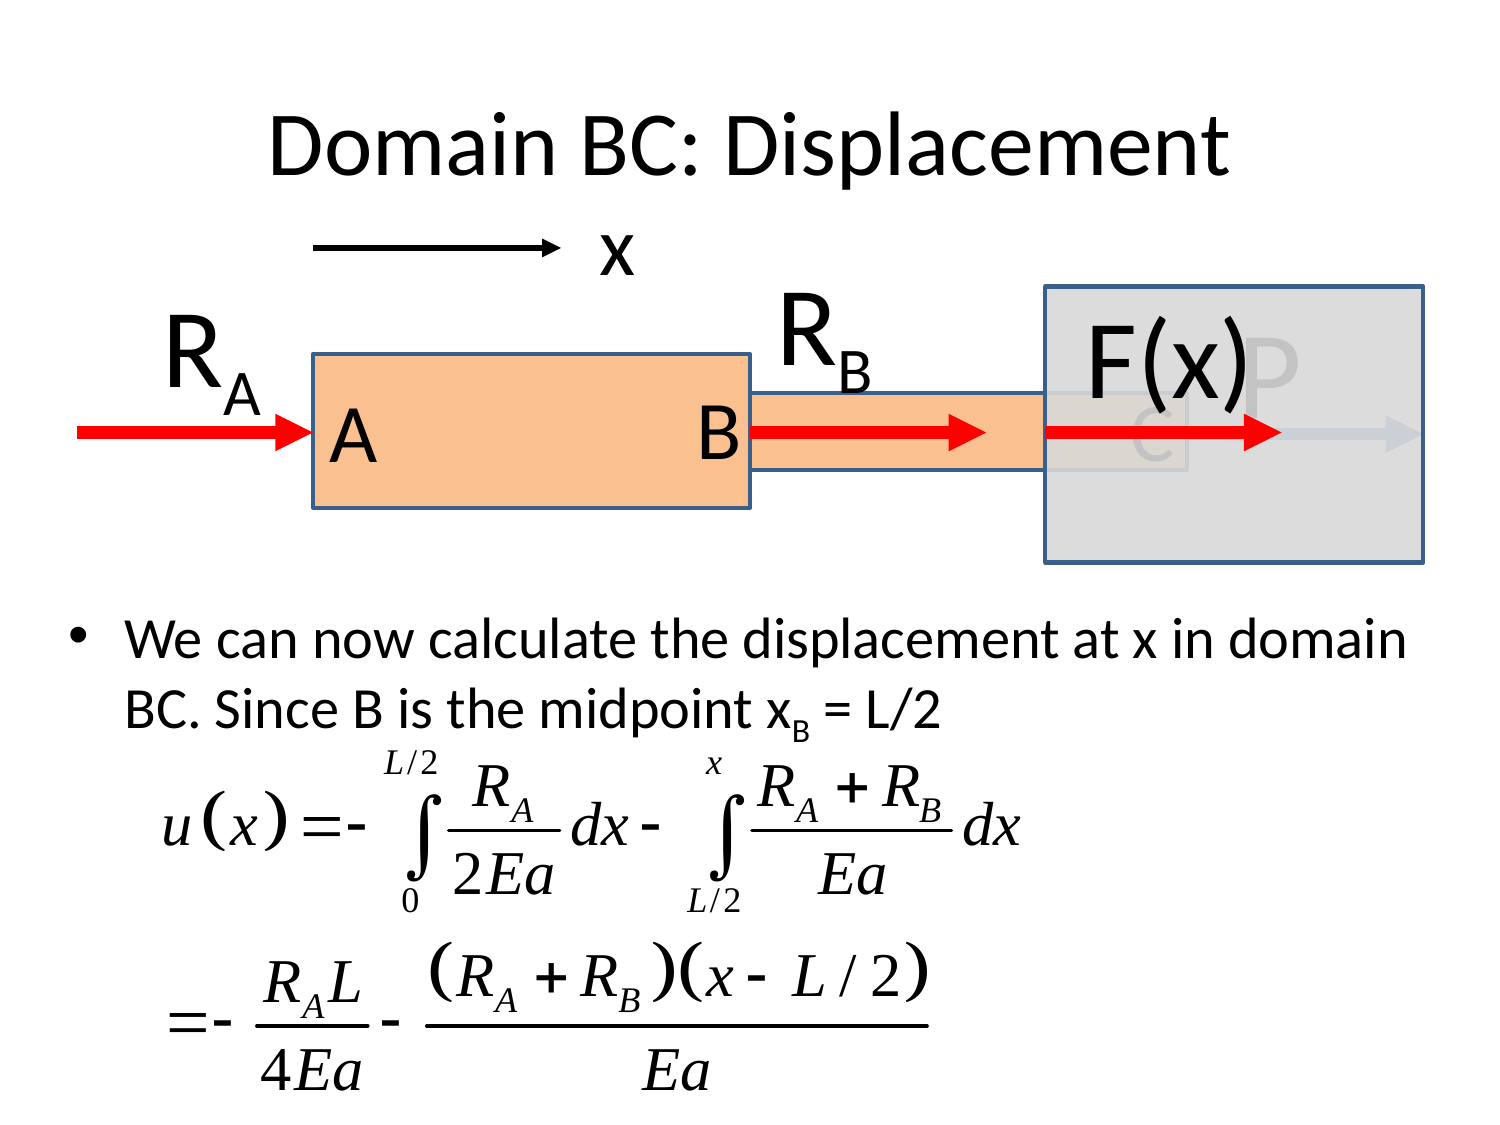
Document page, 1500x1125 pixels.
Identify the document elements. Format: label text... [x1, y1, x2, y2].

text_box B [681, 369, 762, 484]
text_box [311, 352, 752, 510]
text_box RB [761, 245, 926, 414]
text_box [1043, 284, 1425, 565]
title Domain BC: Displacement [75, 45, 1425, 233]
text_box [154, 731, 1035, 1107]
list We can now calculate the displacement at x in domain BC. Since B is the midpoint xB = L/2 [53, 592, 1425, 965]
text_box [762, 391, 1043, 472]
text_box RA [147, 267, 312, 431]
text_box F(x) [1070, 278, 1282, 429]
text_box x [584, 184, 666, 300]
text_box A [315, 371, 396, 486]
